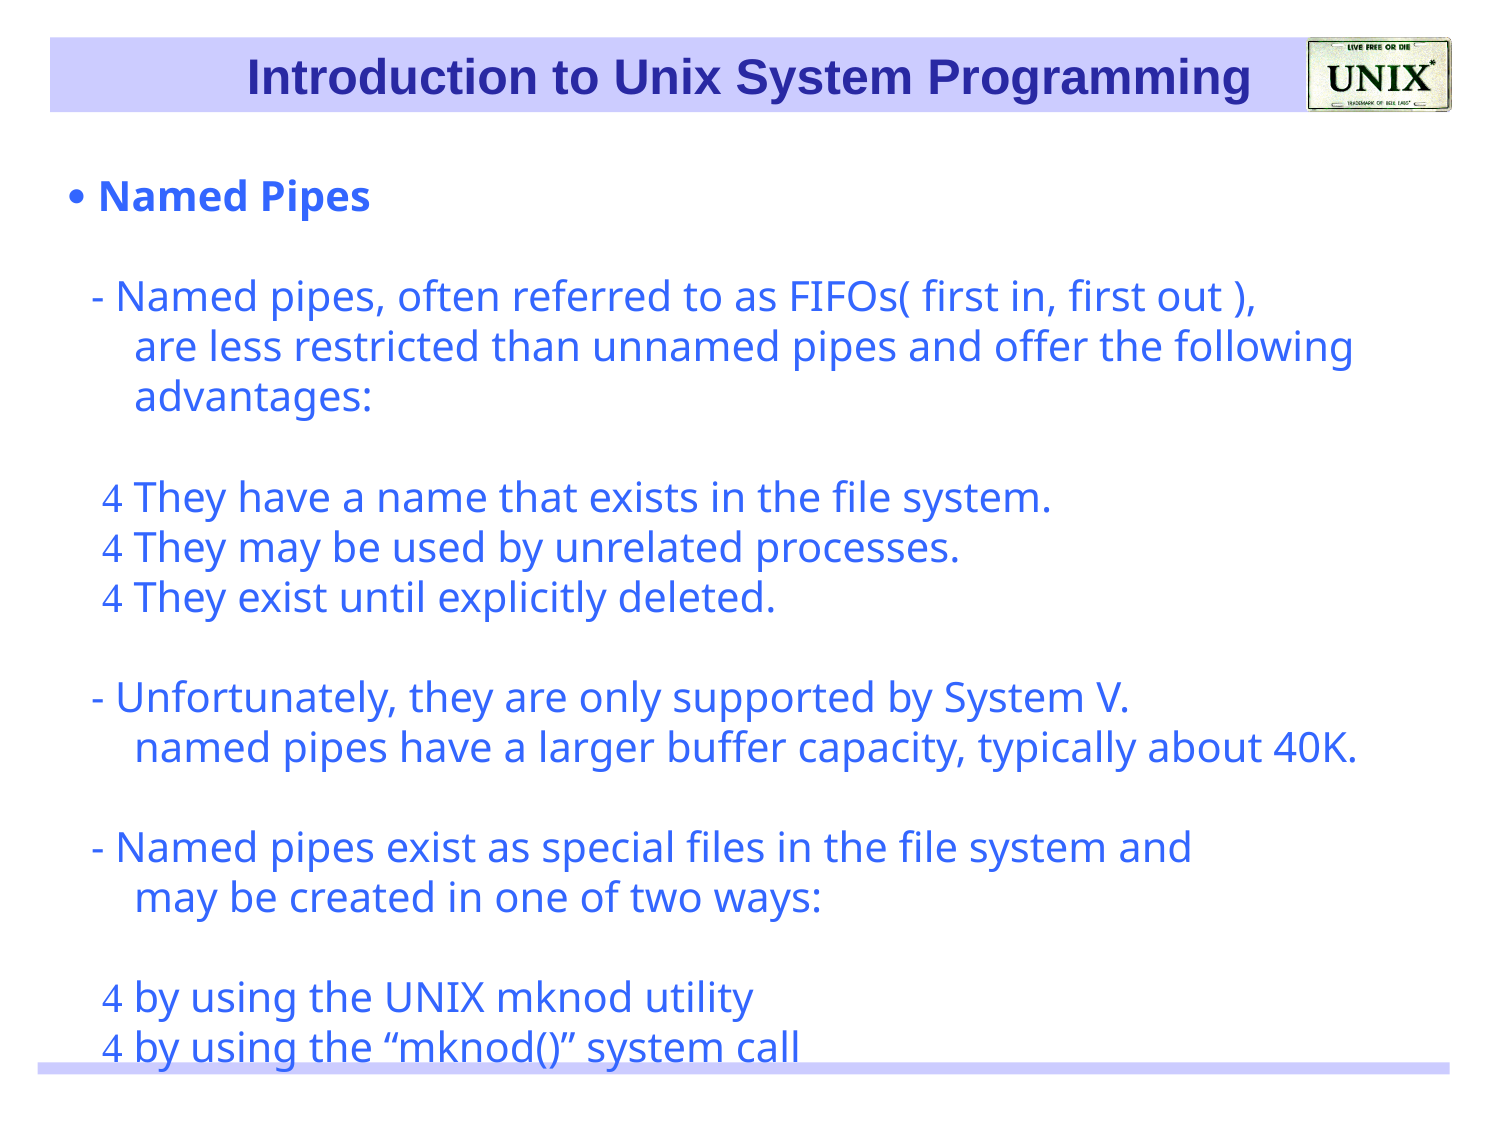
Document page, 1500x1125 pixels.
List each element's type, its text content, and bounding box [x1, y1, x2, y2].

picture [1306, 37, 1452, 112]
text_box  Named Pipes - Named pipes, often referred to as FIFOs( first in, first out ), are less restricted than unnamed pipes and offer the following advantages:  They have a name that exists in the file system.  They may be used by unrelated processes.  They exist until explicitly deleted. - Unfortunately, they are only supported by System V. named pipes have a larger buffer capacity, typically about 40K. - Named pipes exist as special files in the file system and may be created in one of two ways:  by using the UNIX mknod utility  by using the “mknod()” system call [54, 162, 1353, 993]
